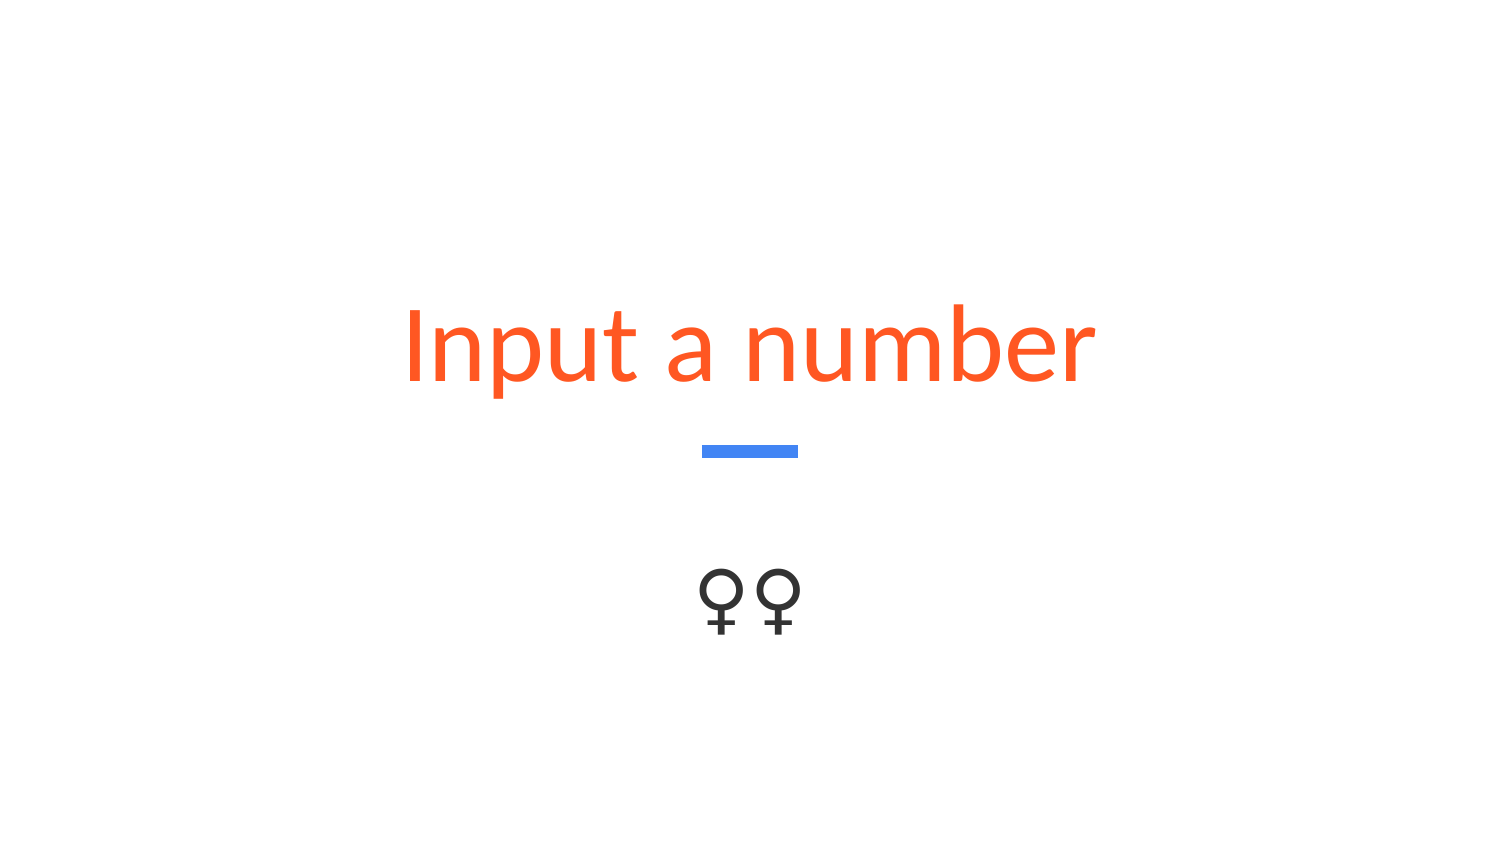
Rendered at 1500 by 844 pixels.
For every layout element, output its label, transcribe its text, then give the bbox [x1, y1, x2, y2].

title Input a number [51, 97, 1449, 419]
subtitle 💁‍♀️ [51, 519, 1449, 640]
